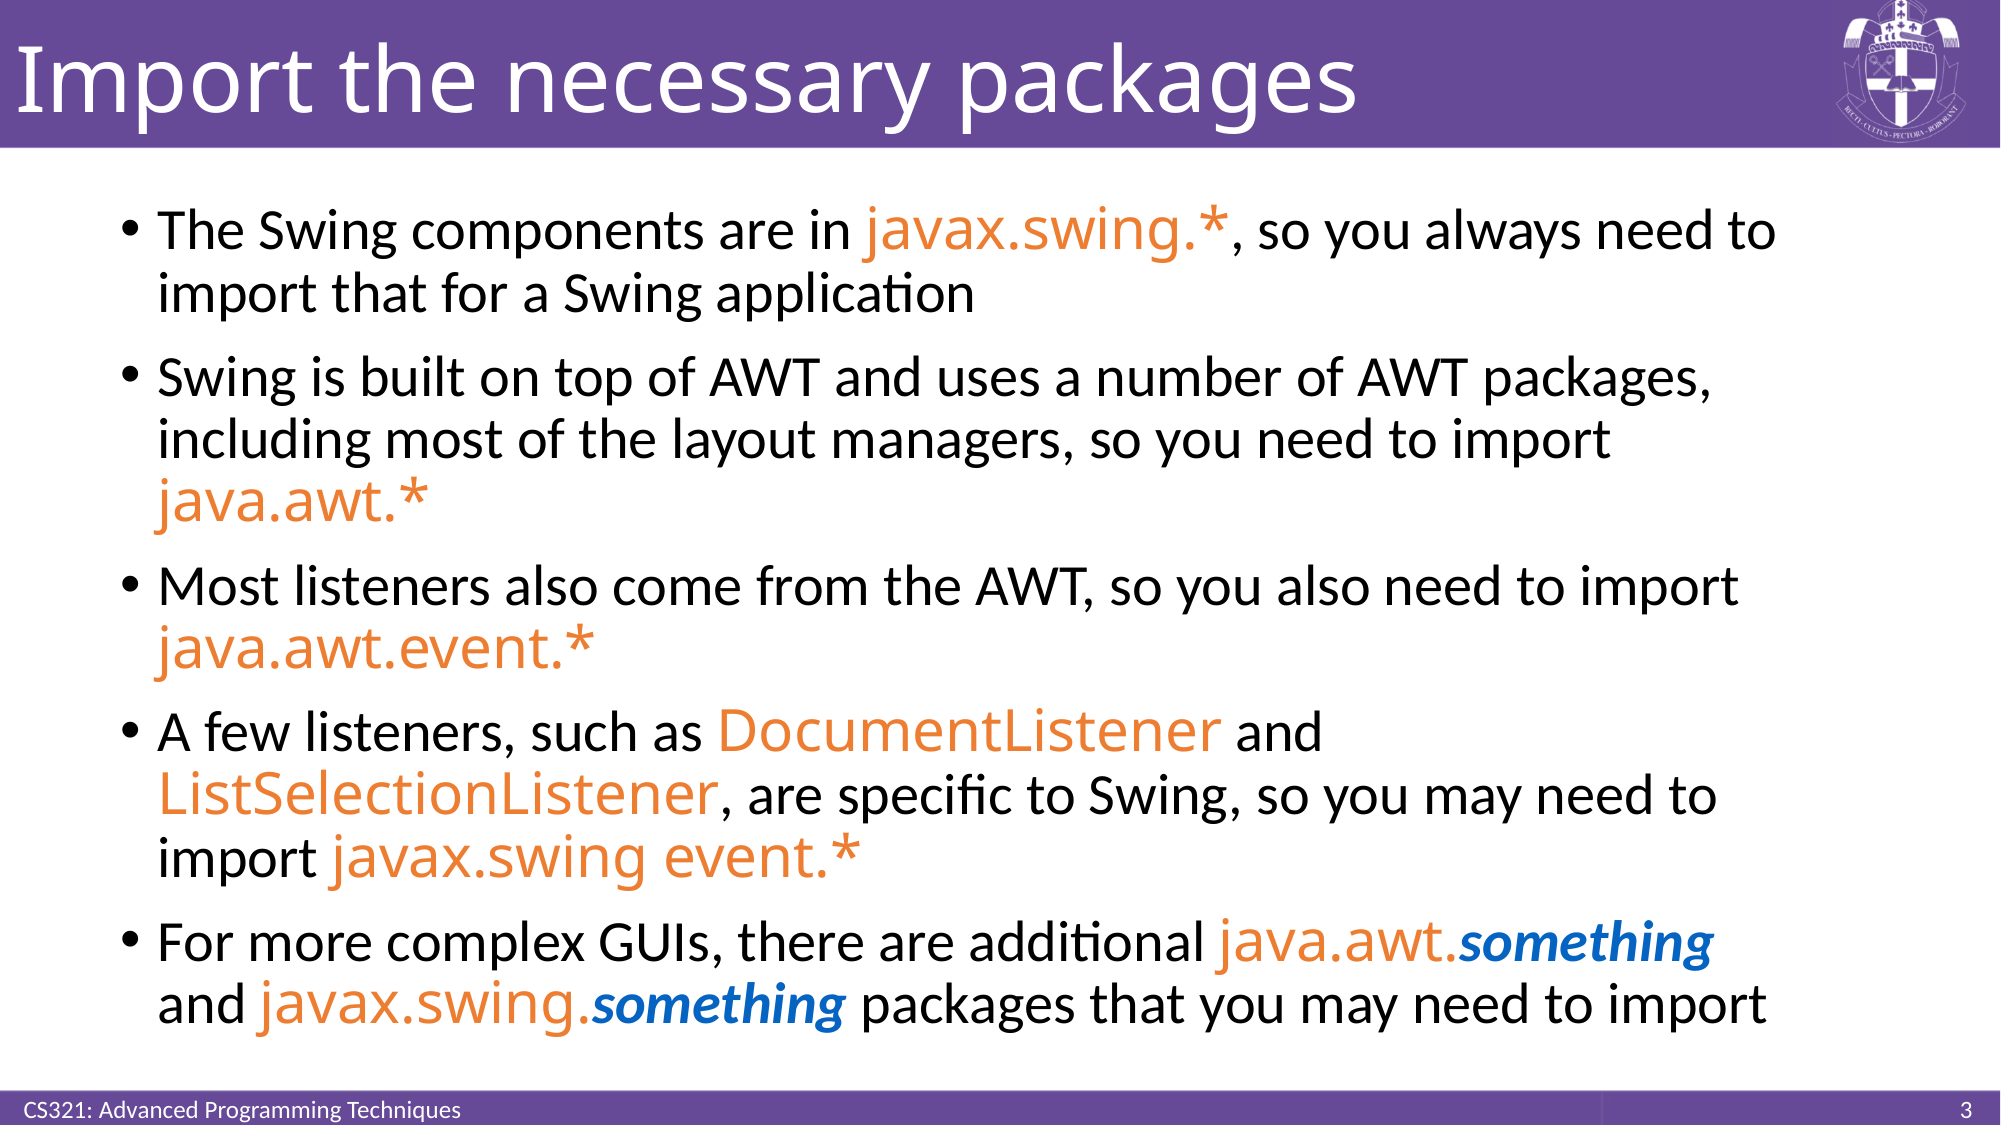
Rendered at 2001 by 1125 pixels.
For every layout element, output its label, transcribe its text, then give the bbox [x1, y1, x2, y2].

slide_number 3 [1862, 1078, 1994, 1125]
picture [0, 0, 2001, 1125]
footer CS321: Advanced Programming Techniques [8, 1078, 499, 1125]
title Import the necessary packages [0, 0, 1725, 192]
list The Swing components are in javax.swing.*, so you always need to import that for a Swing application Swing is built on top of AWT and uses a number of AWT packages, including most of the layout managers, so you need to import java.awt.* Most listeners also come from the AWT, so you also need to import java.awt.event.* A few listeners, such as DocumentListener and ListSelectionListener, are specific to Swing, so you may need to import javax.swing event.* For more complex GUIs, there are additional java.awt.something and javax.swing.something packages that you may need to import [105, 191, 1831, 1050]
